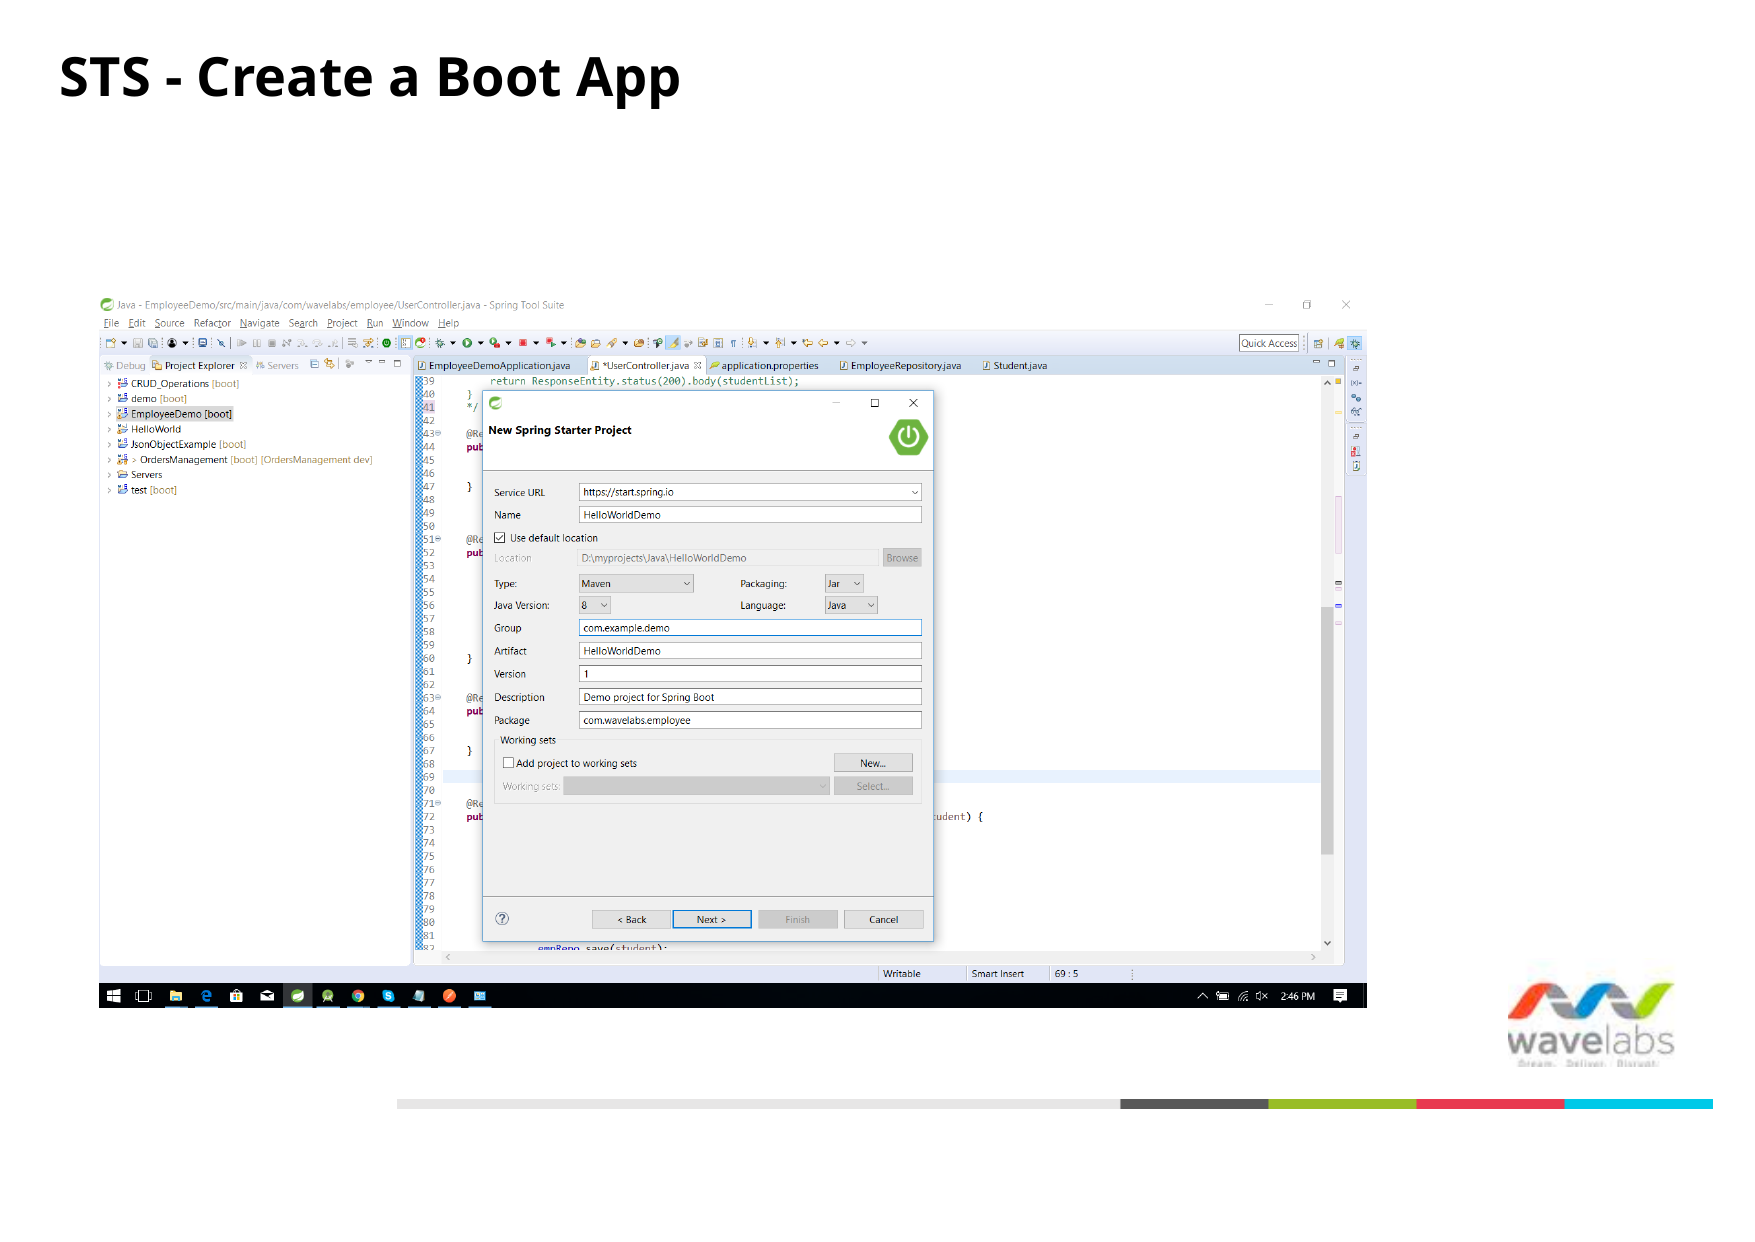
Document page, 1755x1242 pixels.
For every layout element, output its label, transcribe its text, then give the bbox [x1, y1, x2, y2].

title STS - Create a Boot App [59, 41, 1695, 163]
picture [397, 1099, 1713, 1109]
picture [1508, 958, 1680, 1067]
picture [99, 295, 1367, 1008]
